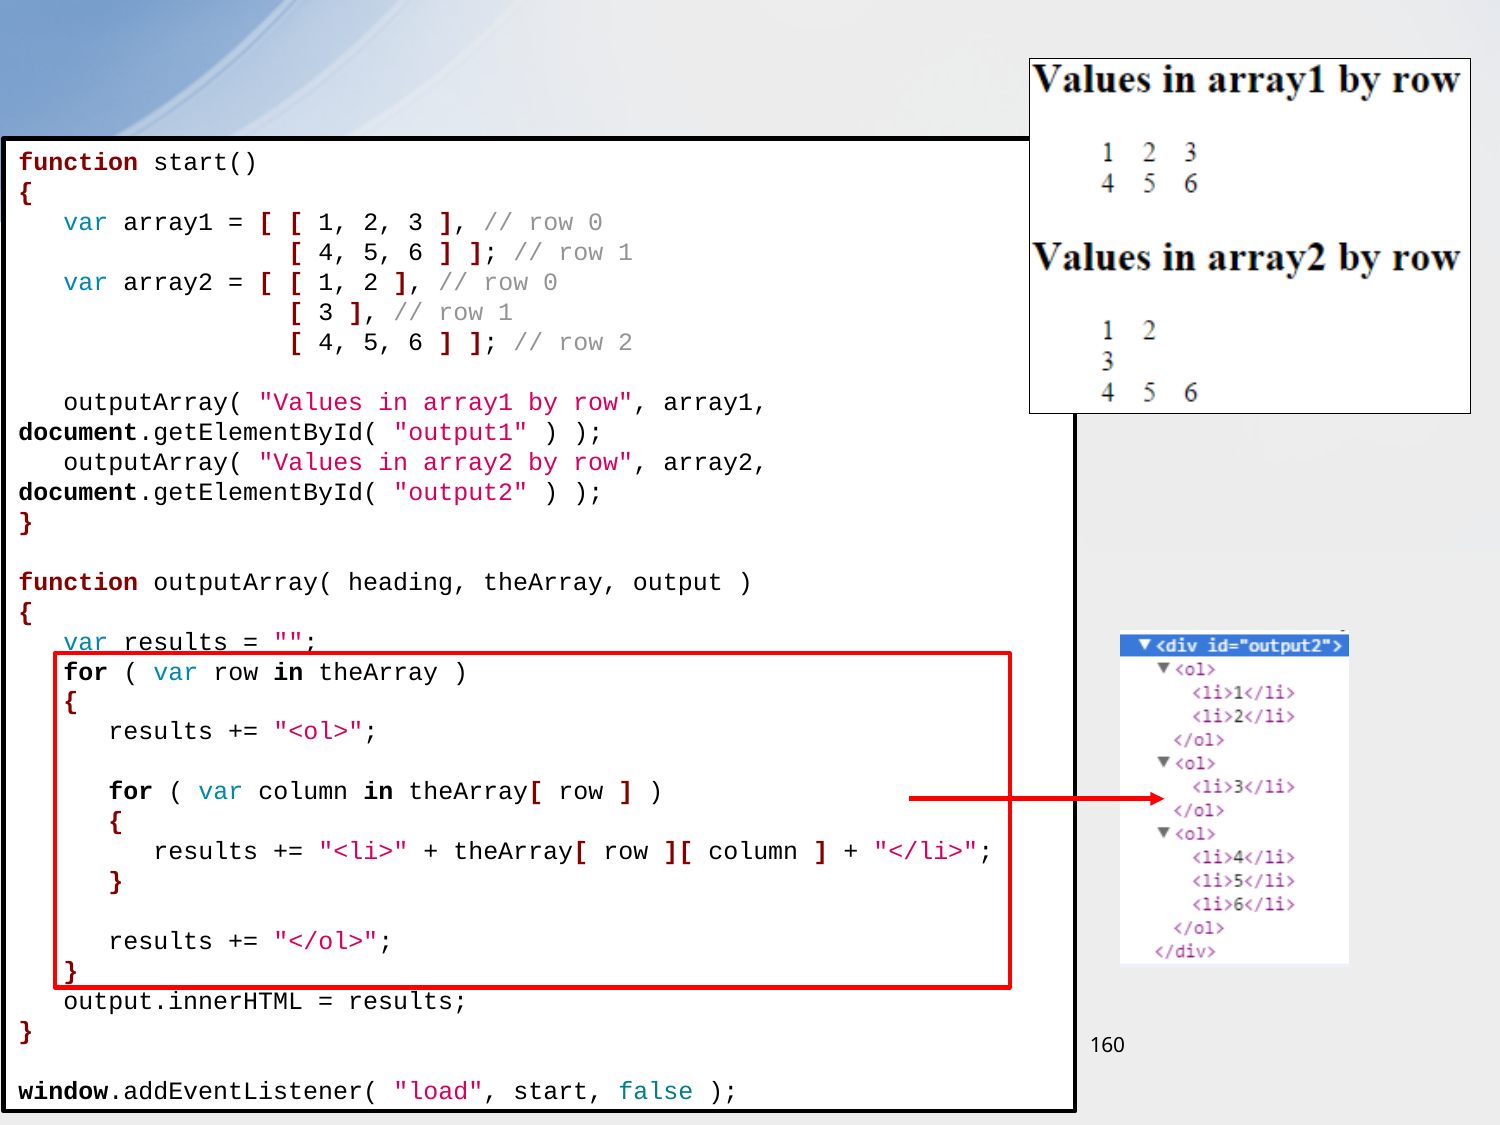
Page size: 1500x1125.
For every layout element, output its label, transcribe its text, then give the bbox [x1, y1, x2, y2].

picture [0, 0, 1500, 1125]
text_box function start() { var array1 = [ [ 1, 2, 3 ], // row 0 [ 4, 5, 6 ] ]; // row 1 var array2 = [ [ 1, 2 ], // row 0 [ 3 ], // row 1 [ 4, 5, 6 ] ]; // row 2 outputArray( "Values in array1 by row", array1, document.getElementById( "output1" ) ); outputArray( "Values in array2 by row", array2, document.getElementById( "output2" ) ); } function outputArray( heading, theArray, output ) { var results = ""; for ( var row in theArray ) { results += "<ol>"; for ( var column in theArray[ row ] ) { results += "<li>" + theArray[ row ][ column ] + "</li>"; } results += "</ol>"; } output.innerHTML = results; } window.addEventListener( "load", start, false ); [1, 136, 1077, 1113]
title Multidimensional Arrays [75, 58, 1029, 136]
text_box [53, 651, 1012, 990]
slide_number 160 [1074, 1024, 1425, 1103]
